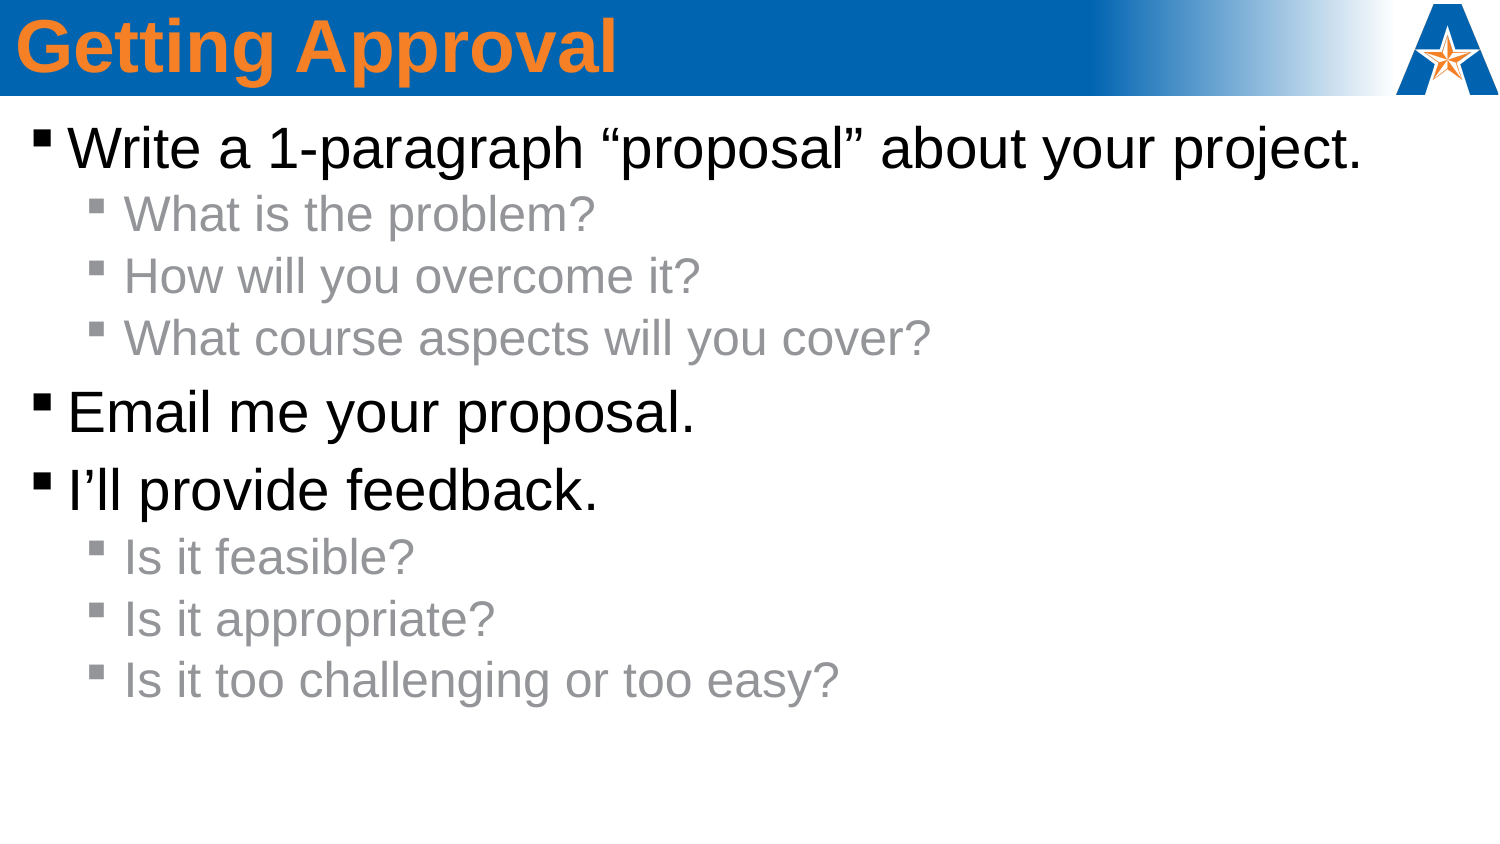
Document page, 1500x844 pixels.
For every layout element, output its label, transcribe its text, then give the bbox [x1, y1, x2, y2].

title Getting Approval [0, 0, 1500, 96]
list Write a 1-paragraph “proposal” about your project. What is the problem? How will you overcome it? What course aspects will you cover? Email me your proposal. I’ll provide feedback. Is it feasible? Is it appropriate? Is it too challenging or too easy? [13, 110, 1489, 786]
